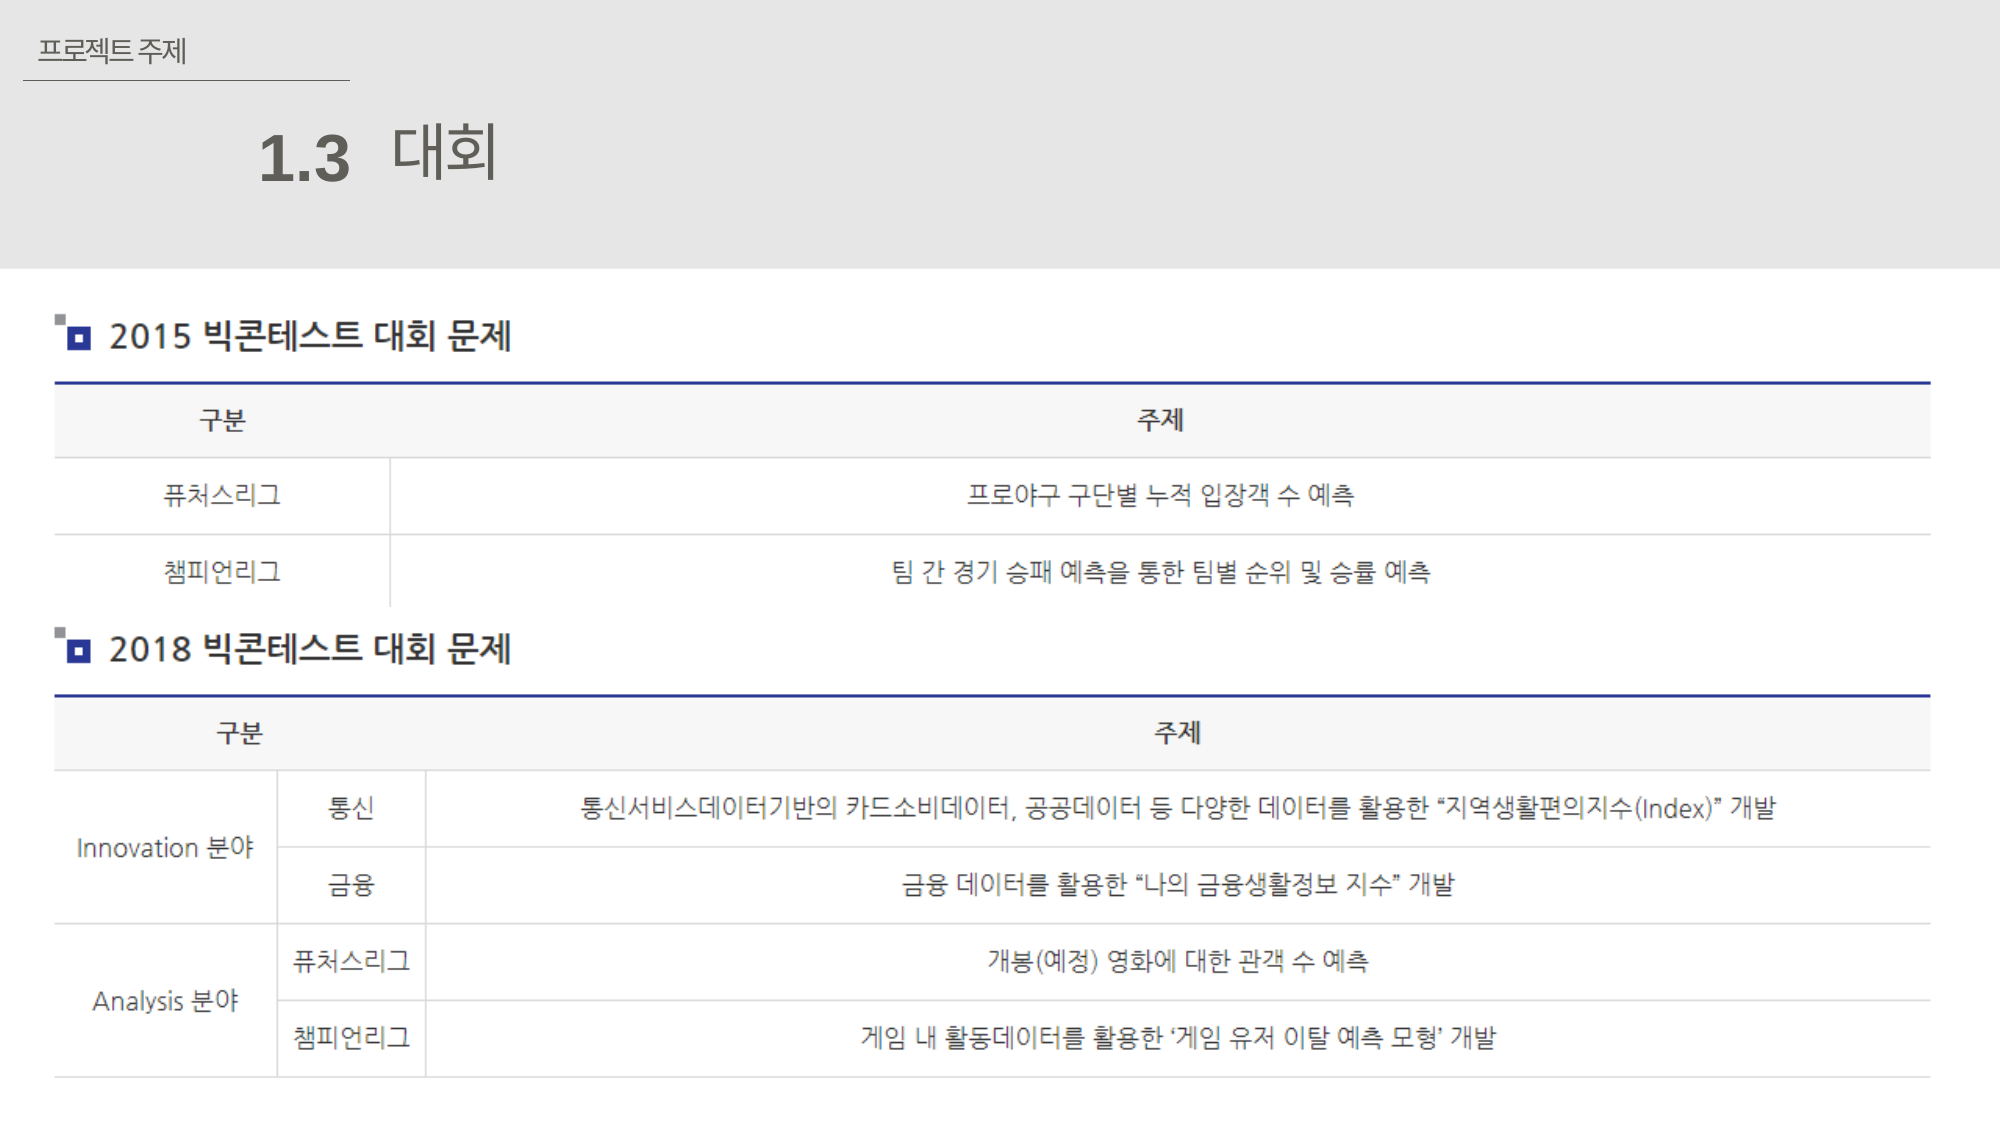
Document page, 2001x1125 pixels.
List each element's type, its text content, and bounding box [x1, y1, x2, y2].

text_box 대회 [375, 105, 518, 196]
picture [16, 272, 2000, 1125]
text_box 1.3 [243, 106, 366, 202]
text_box [0, 0, 2000, 270]
text_box 프로젝트 주제 [22, 25, 204, 76]
